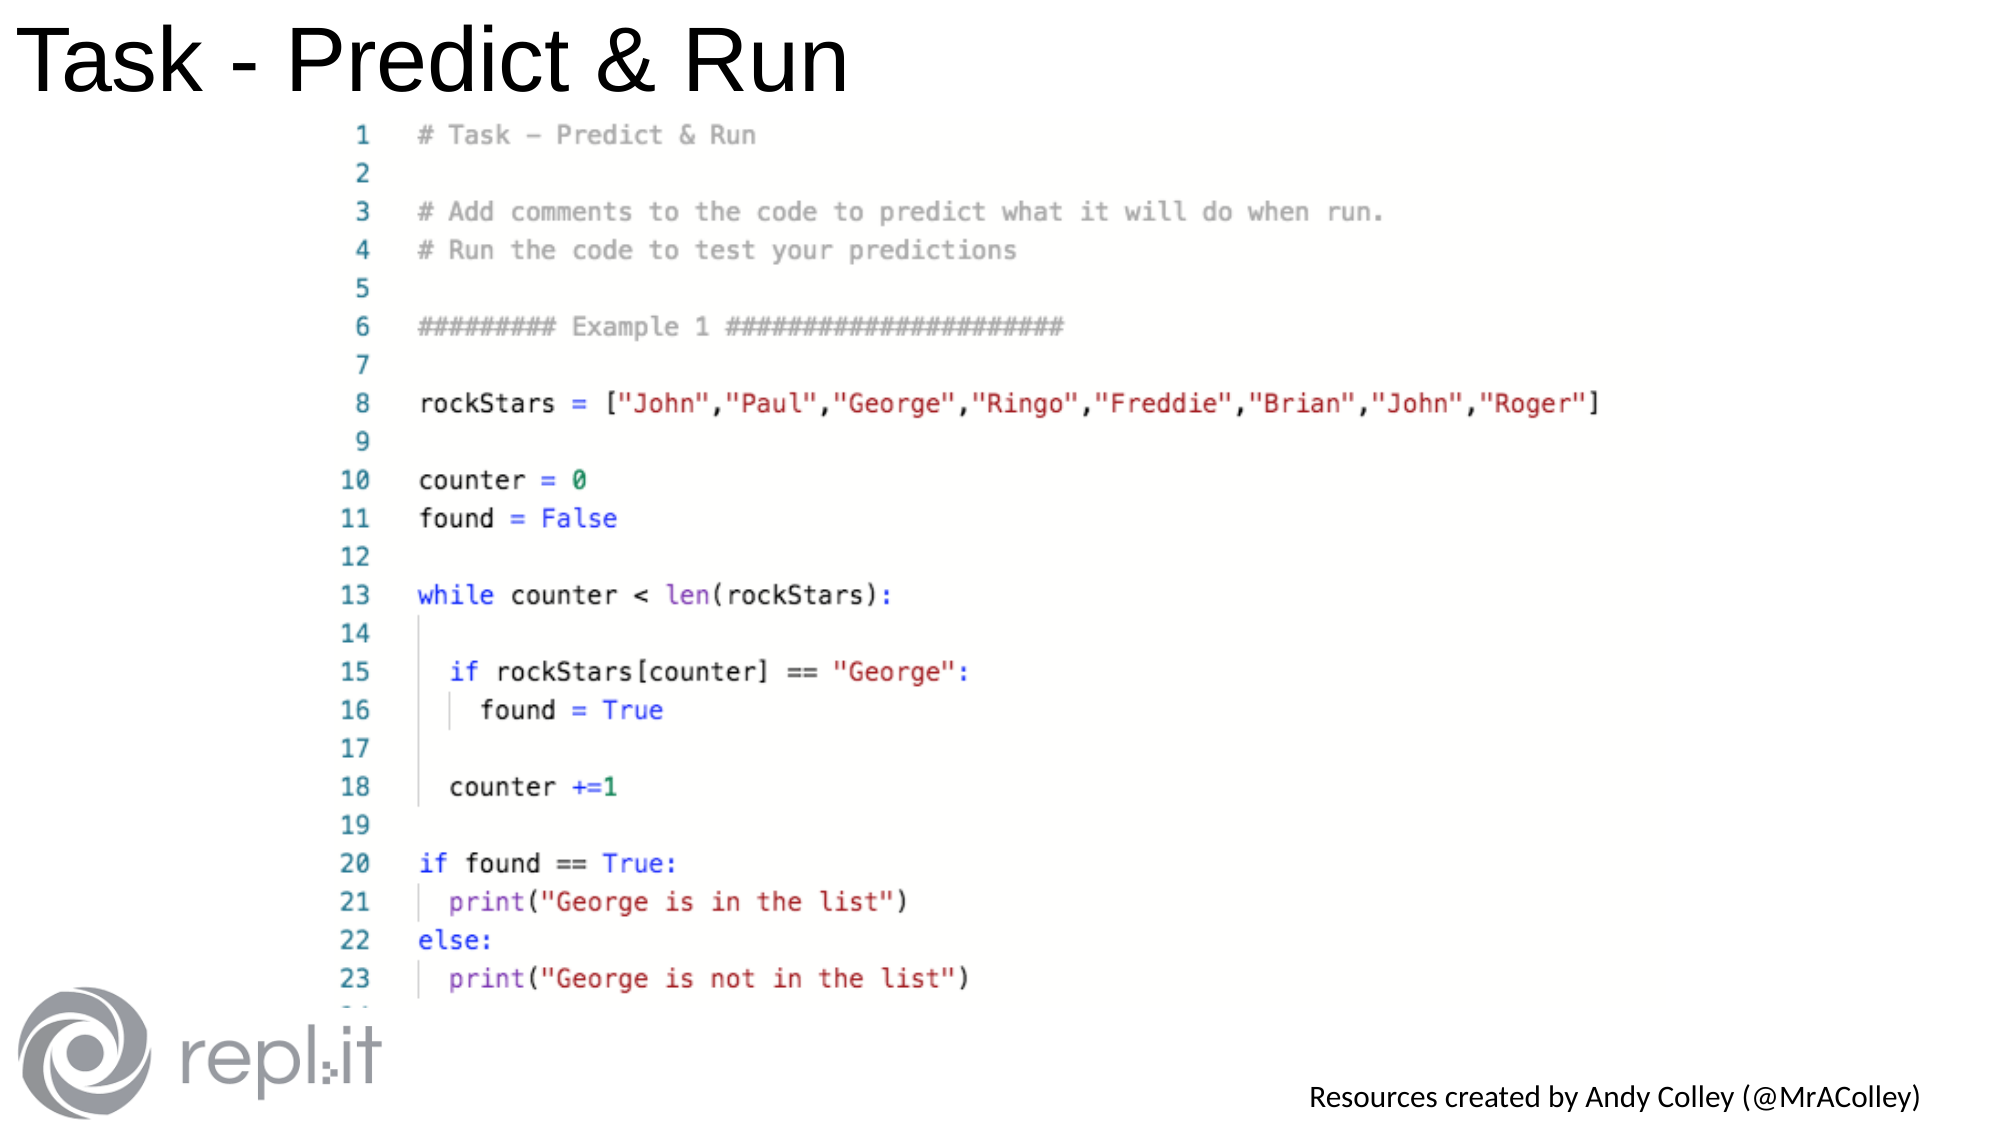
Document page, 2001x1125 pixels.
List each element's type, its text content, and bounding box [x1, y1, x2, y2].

title Task - Predict & Run [0, 15, 1725, 108]
picture [0, 117, 1666, 1125]
